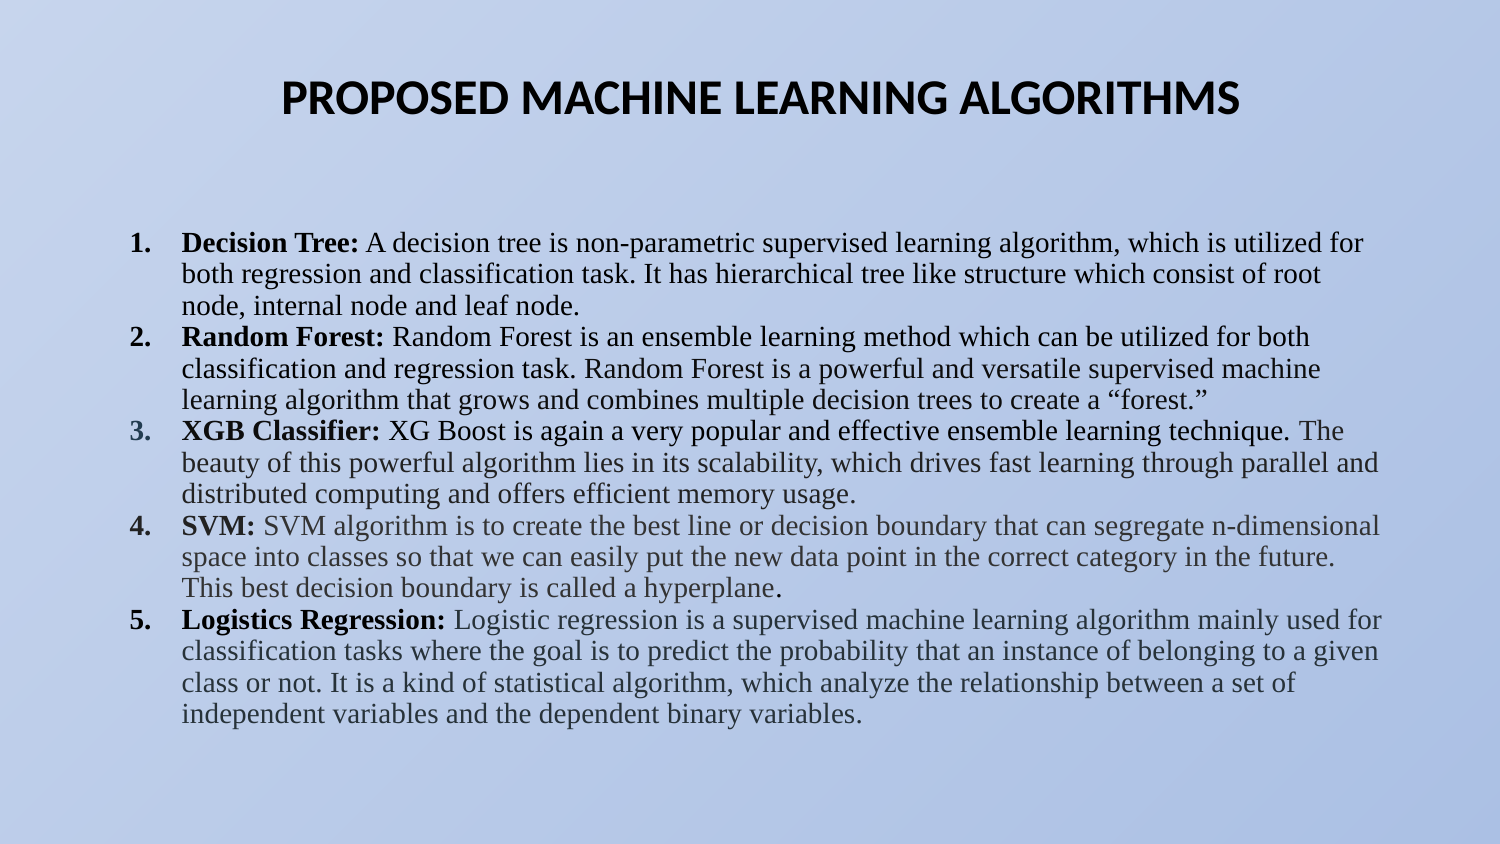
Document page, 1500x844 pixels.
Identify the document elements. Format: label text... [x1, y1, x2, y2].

title PROPOSED MACHINE LEARNING ALGORITHMS [131, 56, 1403, 157]
list Decision Tree: A decision tree is non-parametric supervised learning algorithm, which is utilized for both regression and classification task. It has hierarchical tree like structure which consist of root node, internal node and leaf node. Random Forest: Random Forest is an ensemble learning method which can be utilized for both classification and regression task. Random Forest is a powerful and versatile supervised machine learning algorithm that grows and combines multiple decision trees to create a “forest.” XGB Classifier: XG Boost is again a very popular and effective ensemble learning technique. The beauty of this powerful algorithm lies in its scalability, which drives fast learning through parallel and distributed computing and offers efficient memory usage. SVM: SVM algorithm is to create the best line or decision boundary that can segregate n-dimensional space into classes so that we can easily put the new data point in the correct category in the future. This best decision boundary is called a hyperplane. Logistics Regression: Logistic regression is a supervised machine learning algorithm mainly used for classification tasks where the goal is to predict the probability that an instance of belonging to a given class or not. It is a kind of statistical algorithm, which analyze the relationship between a set of independent variables and the dependent binary variables. [91, 212, 1409, 844]
